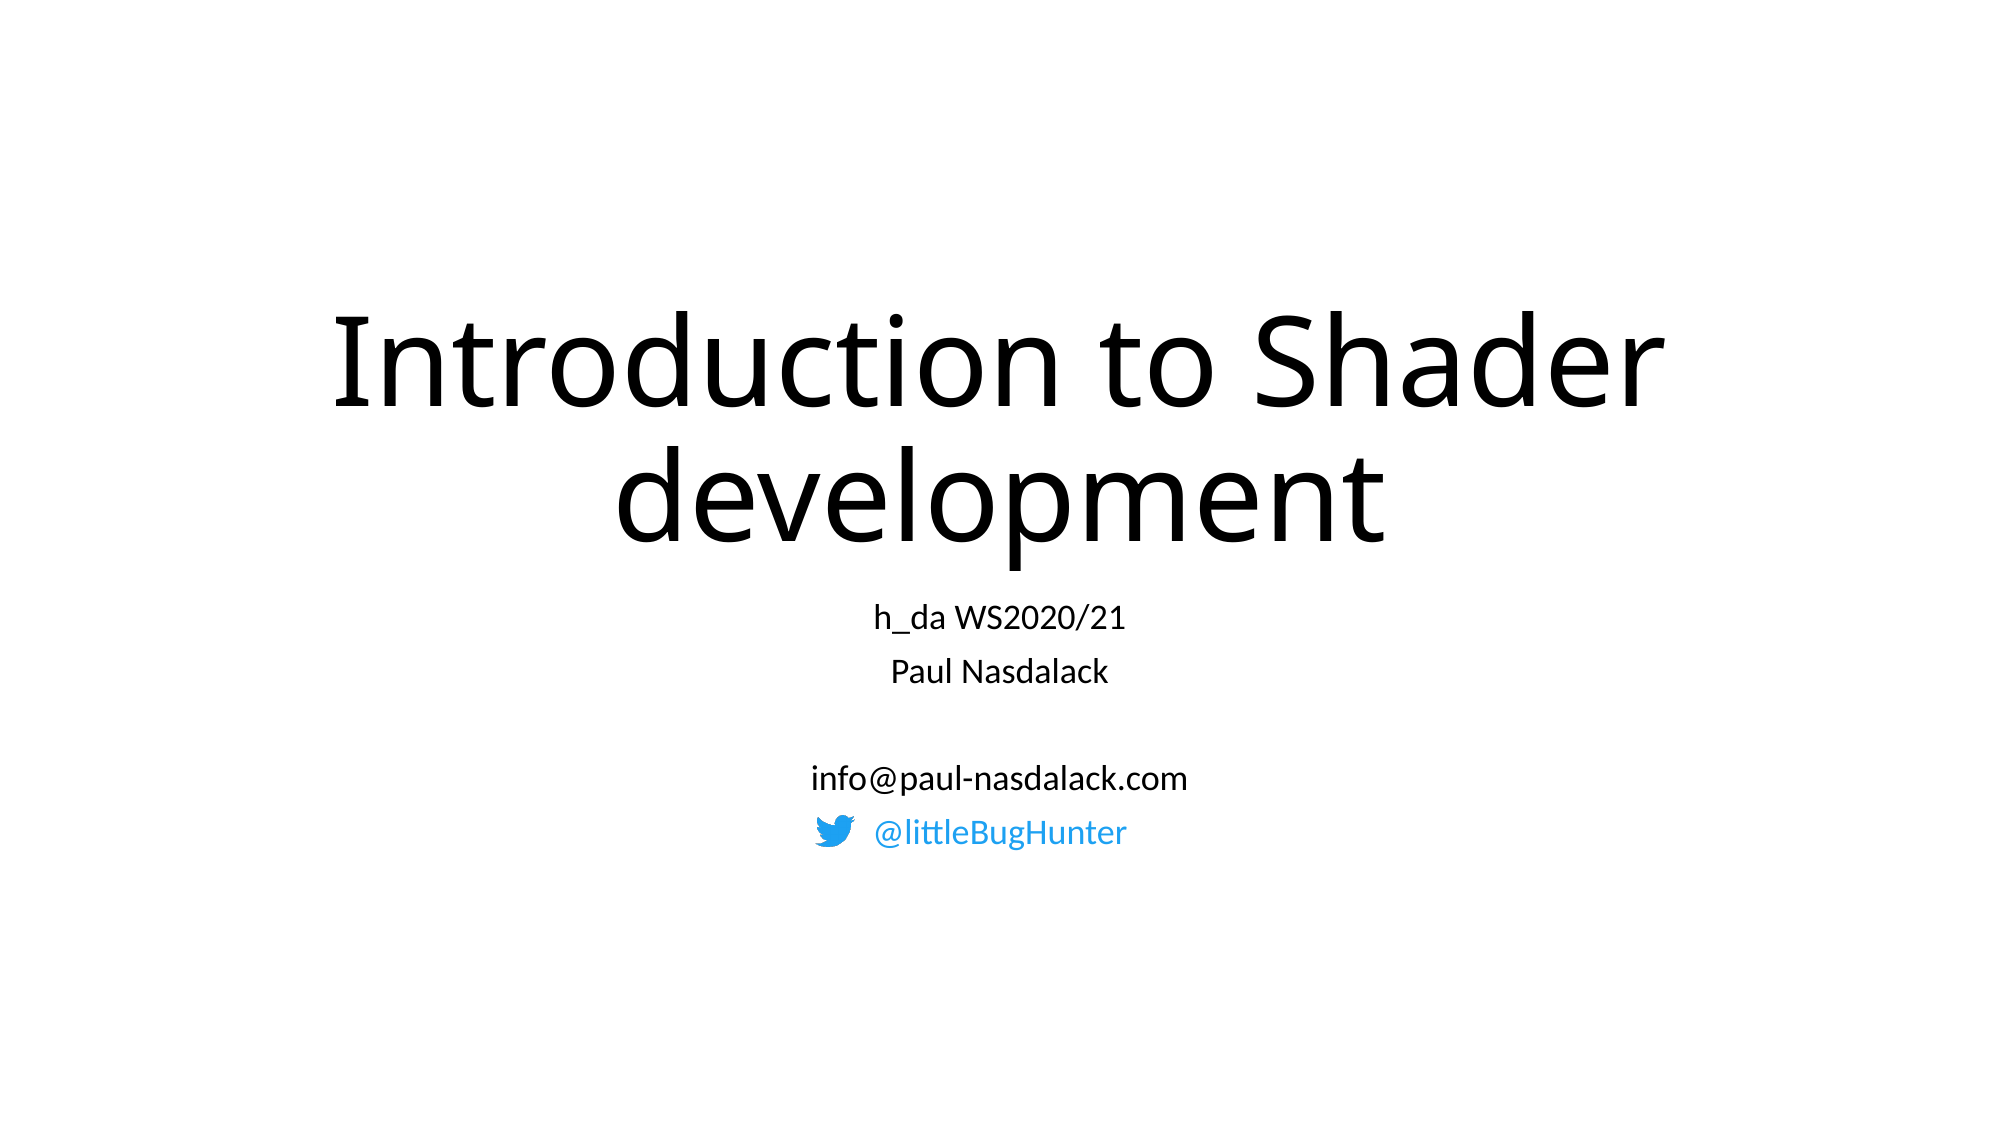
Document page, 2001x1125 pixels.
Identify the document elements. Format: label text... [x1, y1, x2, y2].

title Introduction to Shader development [249, 184, 1750, 576]
subtitle h_da WS2020/21 Paul Nasdalack info@paul-nasdalack.com @littleBugHunter [249, 590, 1750, 863]
picture [815, 815, 855, 847]
